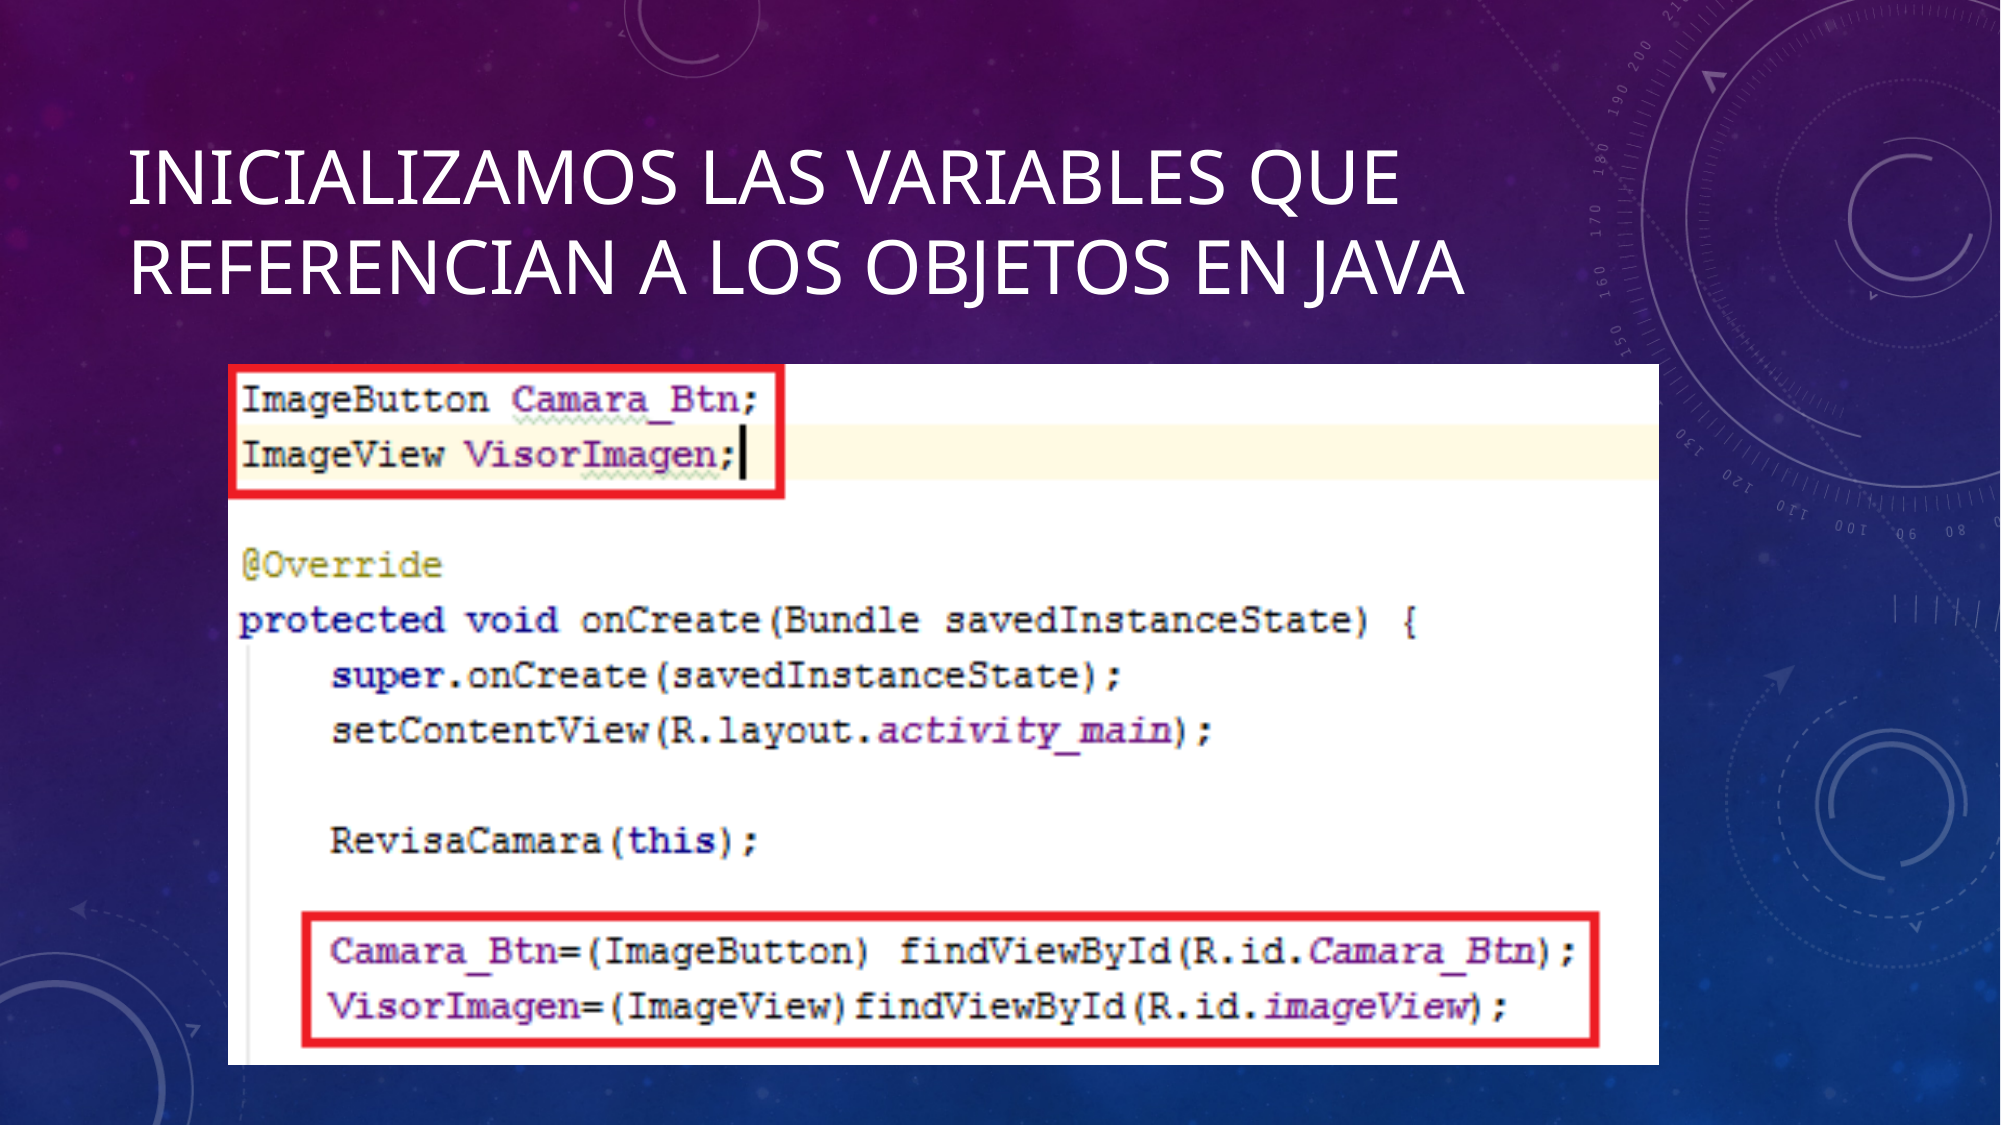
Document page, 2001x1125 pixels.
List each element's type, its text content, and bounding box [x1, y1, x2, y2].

picture [0, 0, 2001, 1125]
title Inicializamos las variables que referencian a los objetos en Java [112, 99, 1775, 339]
